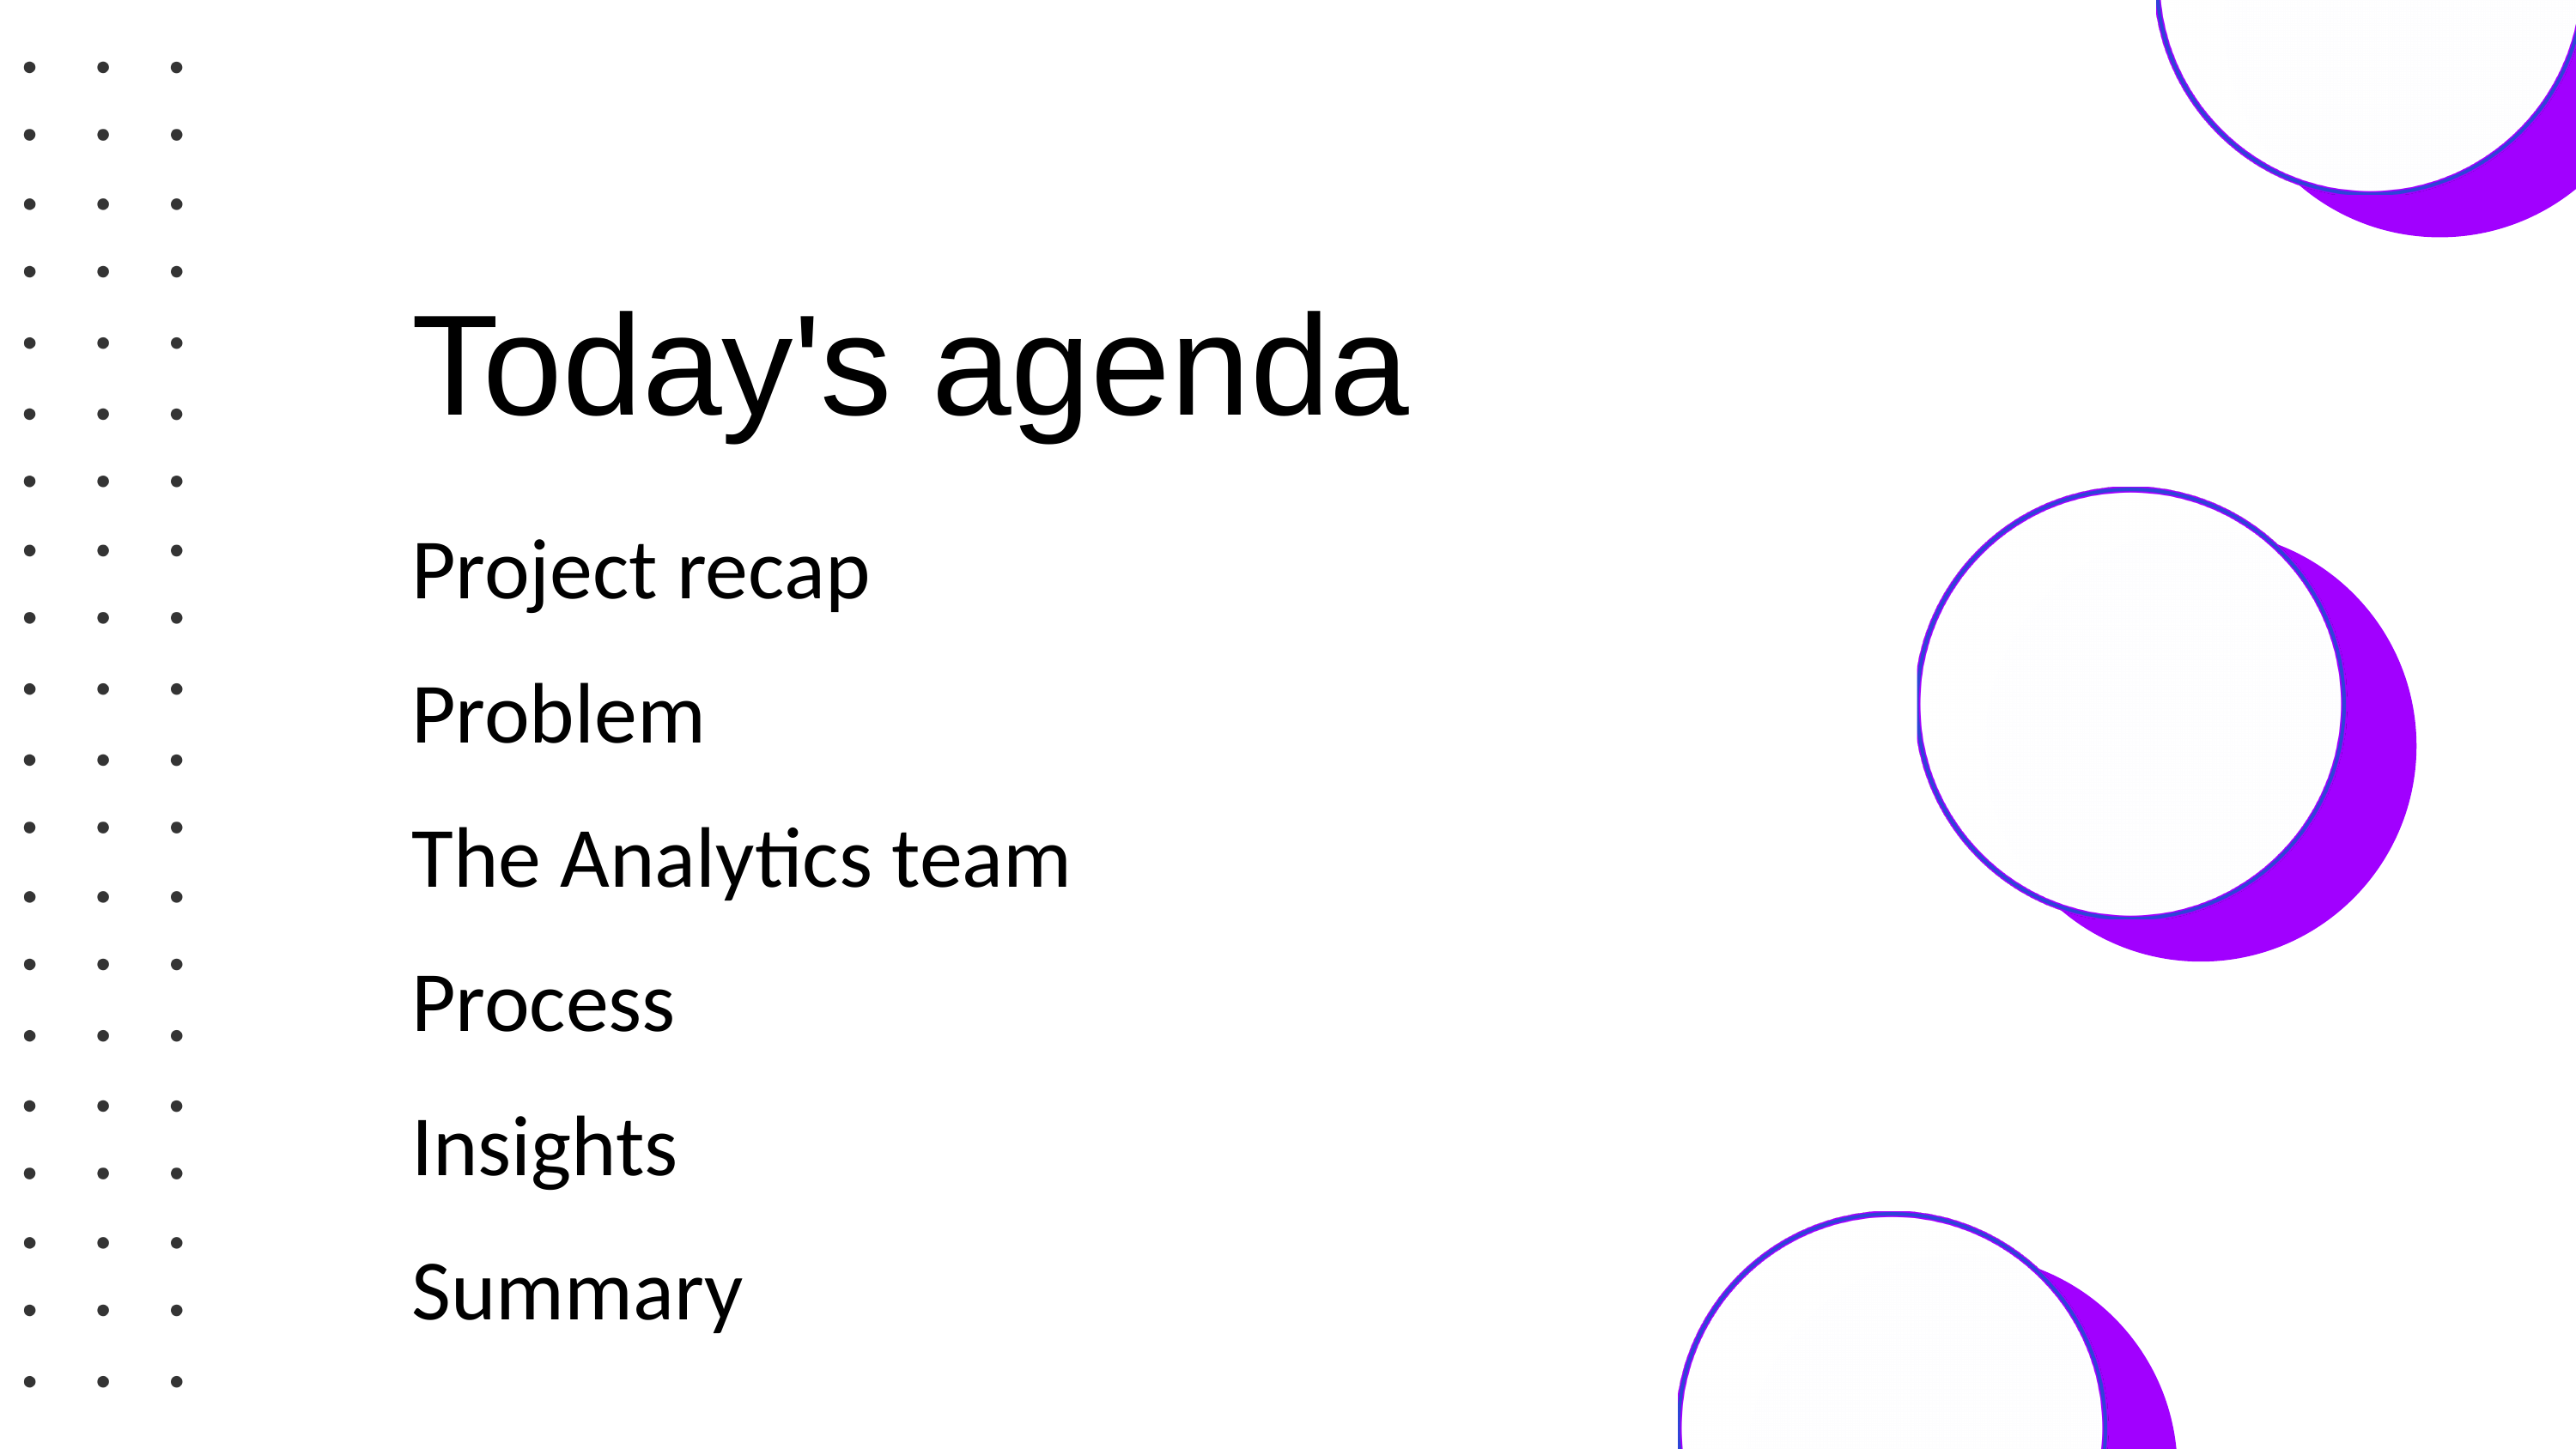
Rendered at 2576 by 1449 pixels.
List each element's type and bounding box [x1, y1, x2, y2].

text_box [1917, 487, 2417, 962]
text_box [0, 57, 187, 1392]
text_box [411, 237, 1634, 1305]
text_box [1677, 1210, 2178, 1449]
text_box [2155, 0, 2576, 238]
